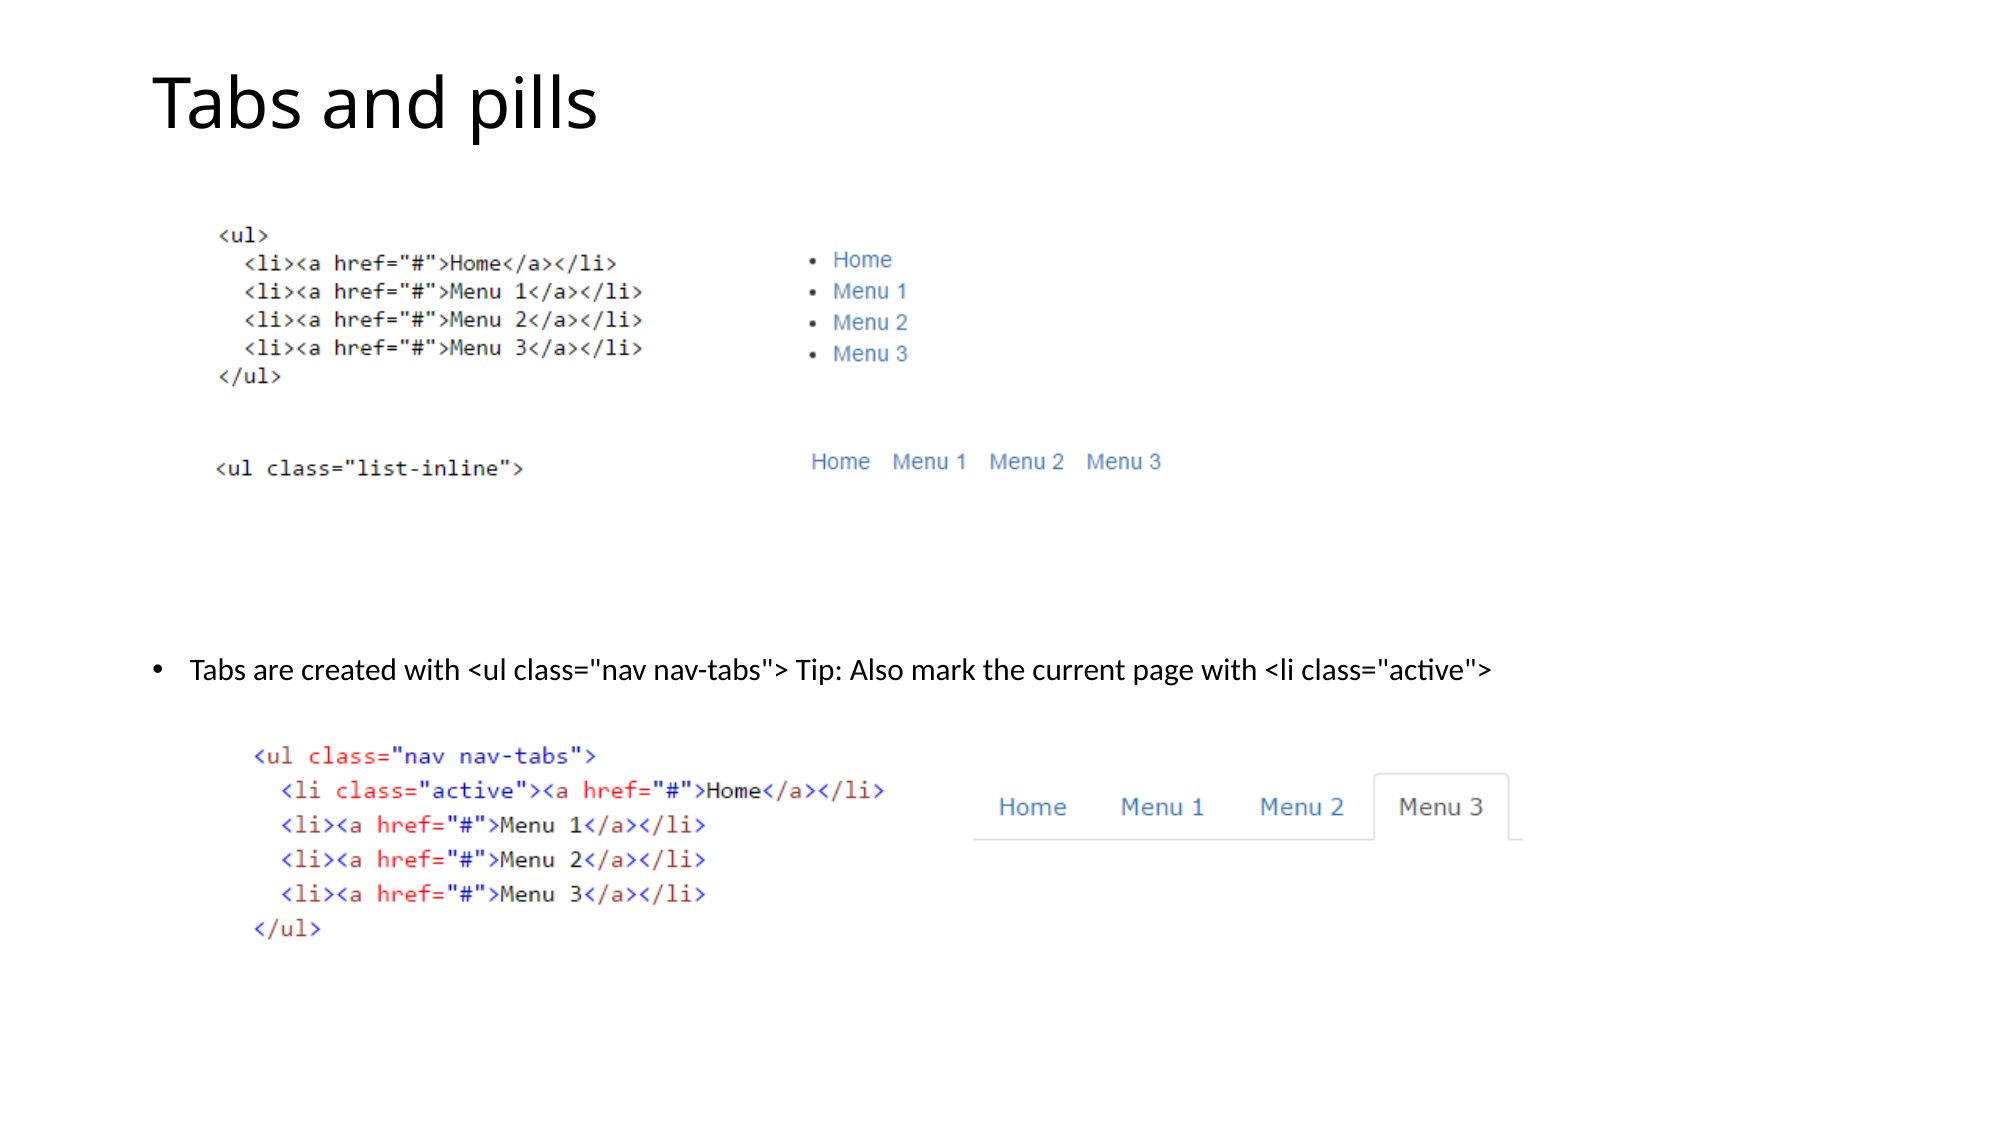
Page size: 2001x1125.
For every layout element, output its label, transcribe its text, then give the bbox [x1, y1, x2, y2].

list Tabs are created with <ul class="nav nav-tabs"> Tip: Also mark the current page with <li class="active"> [137, 152, 1863, 1014]
picture [214, 723, 1544, 949]
title Tabs and pills [137, 59, 1863, 152]
picture [214, 216, 1179, 482]
